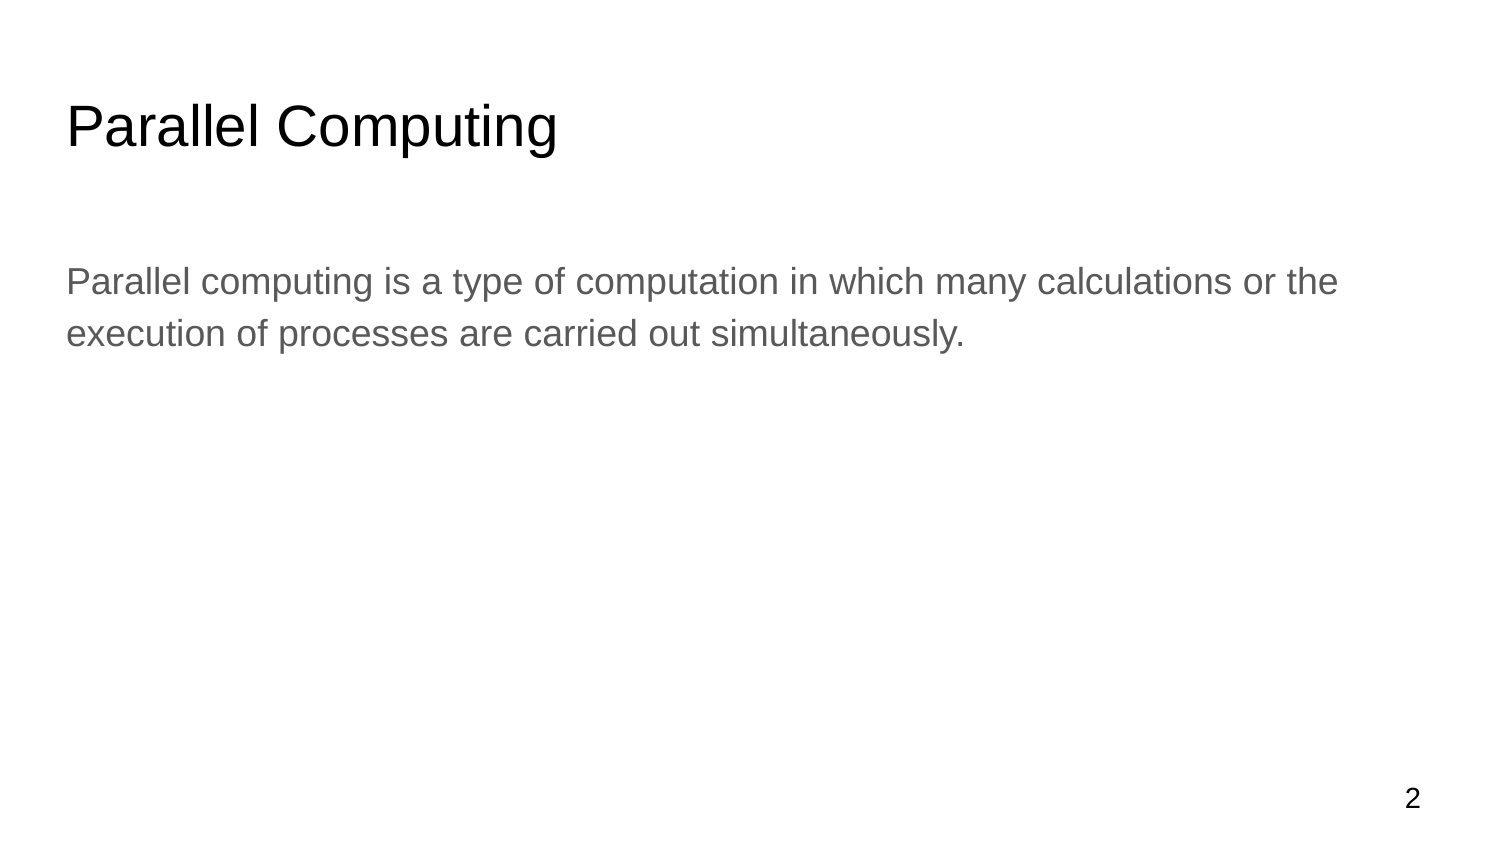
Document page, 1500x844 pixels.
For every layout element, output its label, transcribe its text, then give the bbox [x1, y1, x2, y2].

slide_number ‹#› [1389, 764, 1480, 830]
list Parallel computing is a type of computation in which many calculations or the execution of processes are carried out simultaneously. [51, 235, 1449, 413]
title Parallel Computing [51, 72, 1449, 167]
